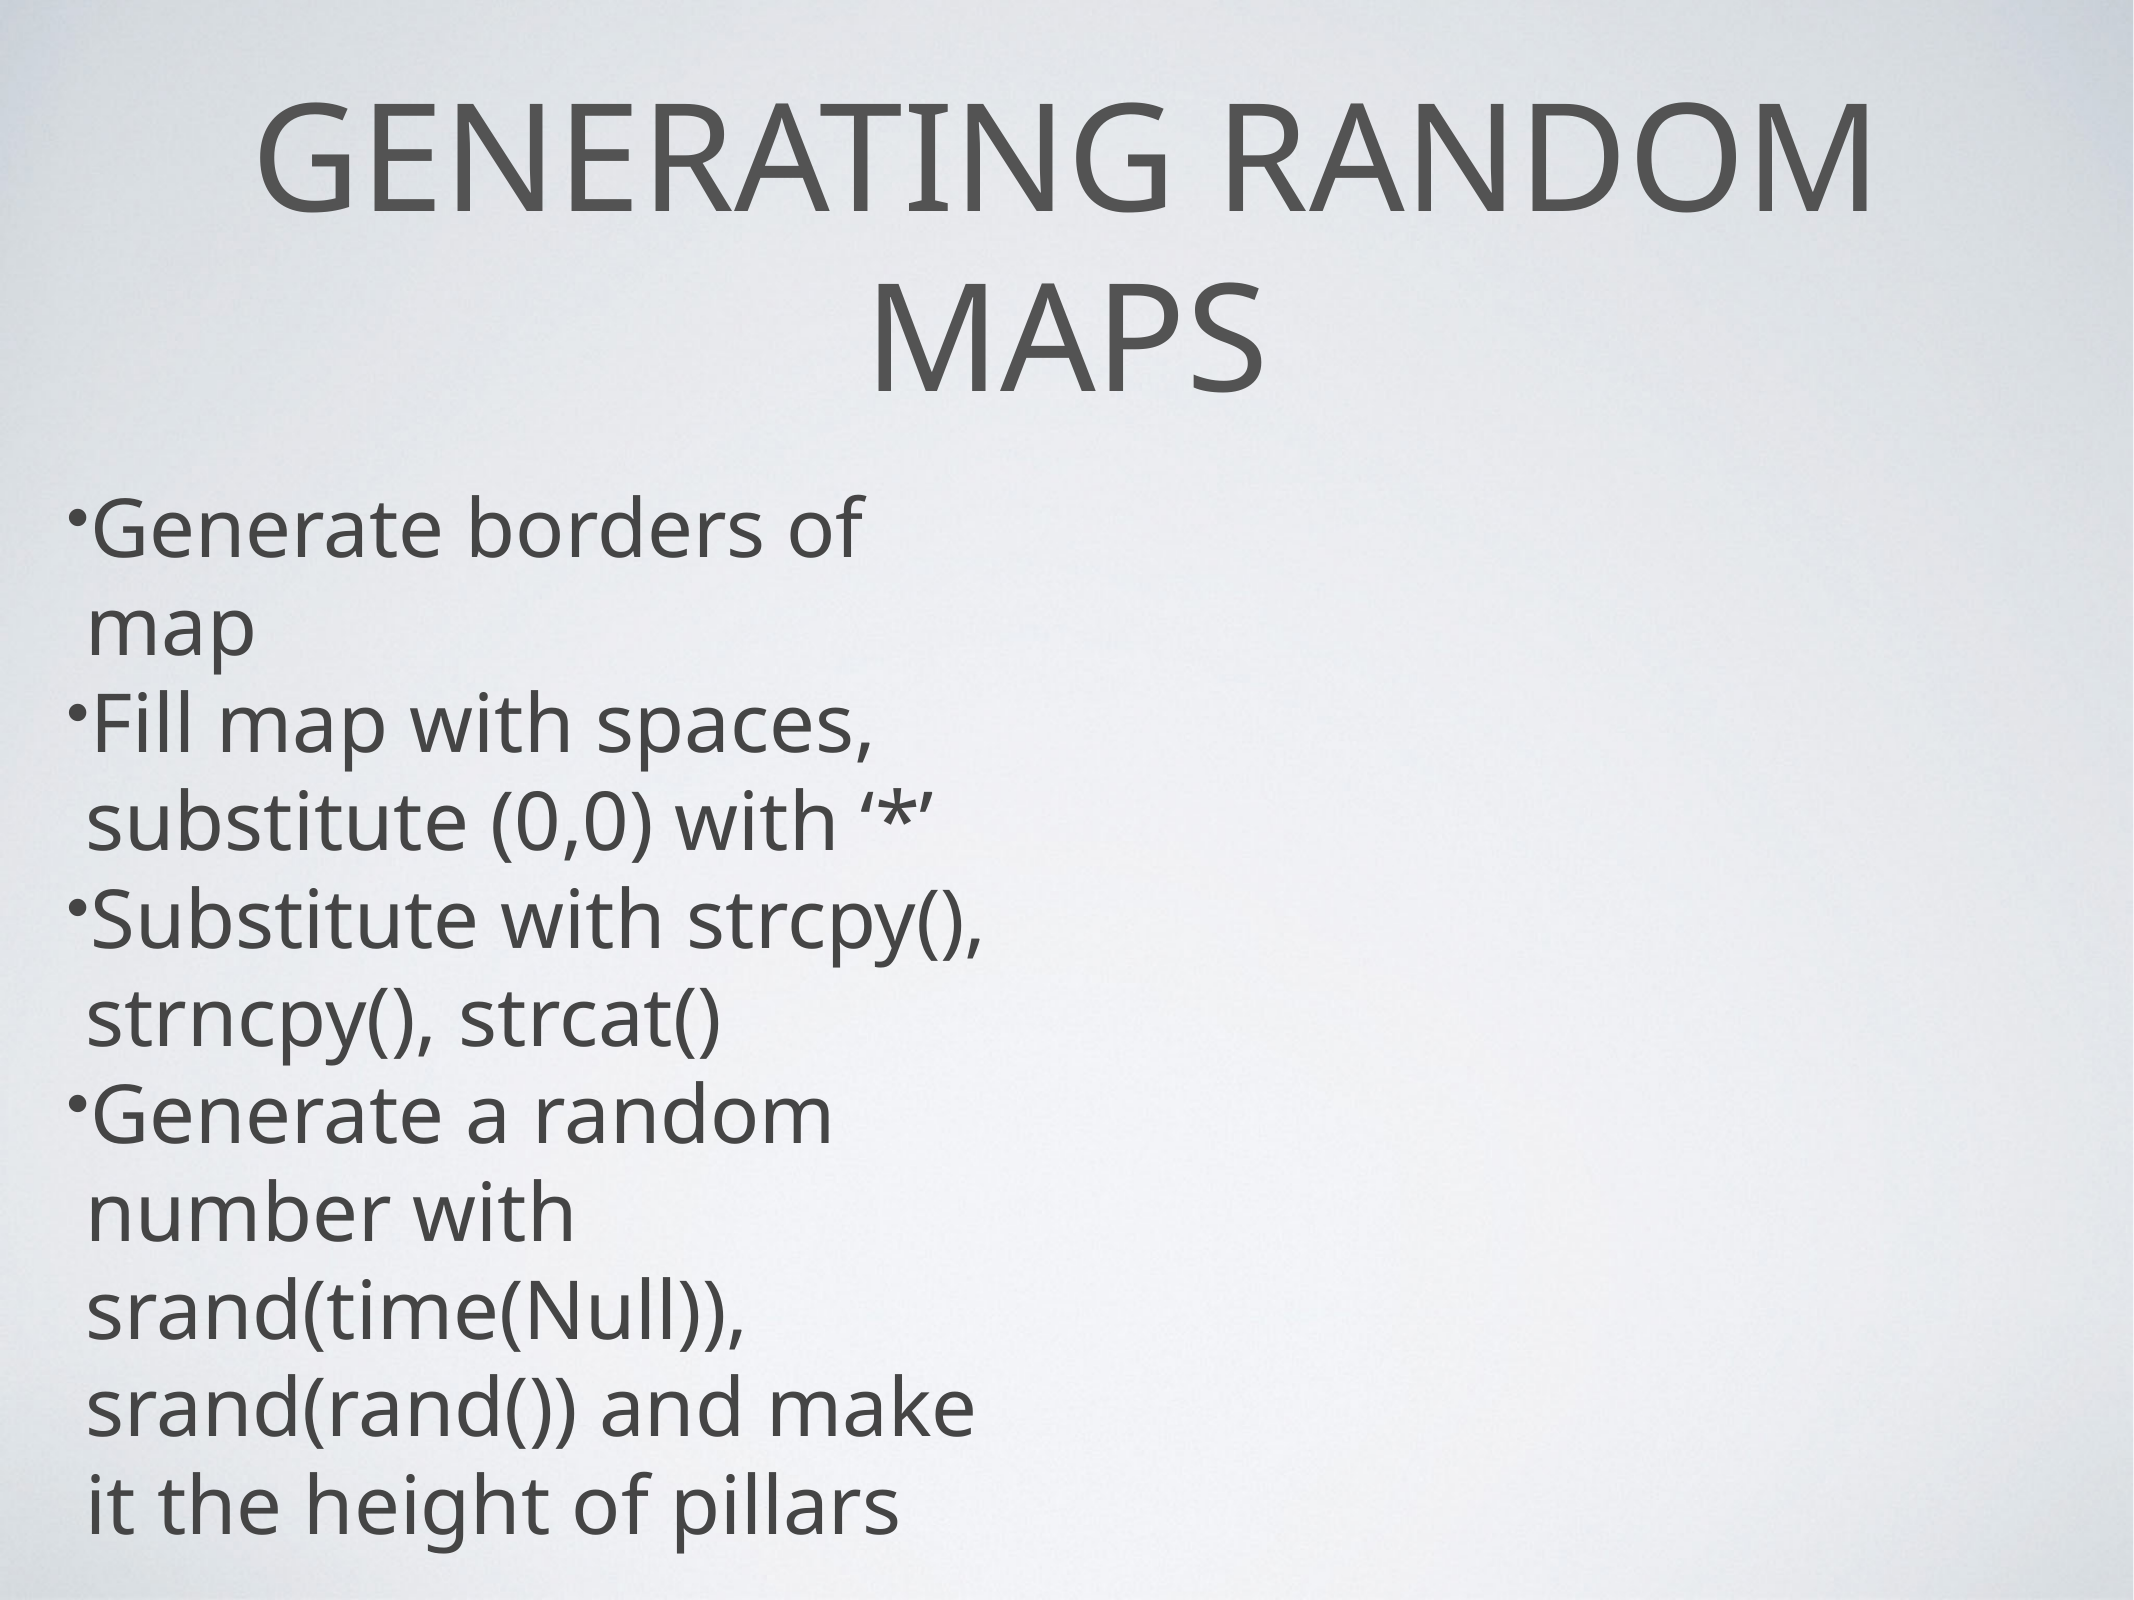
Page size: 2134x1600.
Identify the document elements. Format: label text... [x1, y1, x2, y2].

picture [0, 0, 2134, 1600]
list Generate borders of map Fill map with spaces, substitute (0,0) with ‘*’ Substitute with strcpy(), strncpy(), strcat() Generate a random number with srand(time(Null)), srand(rand()) and make it the height of pillars [57, 447, 1026, 1482]
title Generating random maps [57, 41, 2076, 443]
